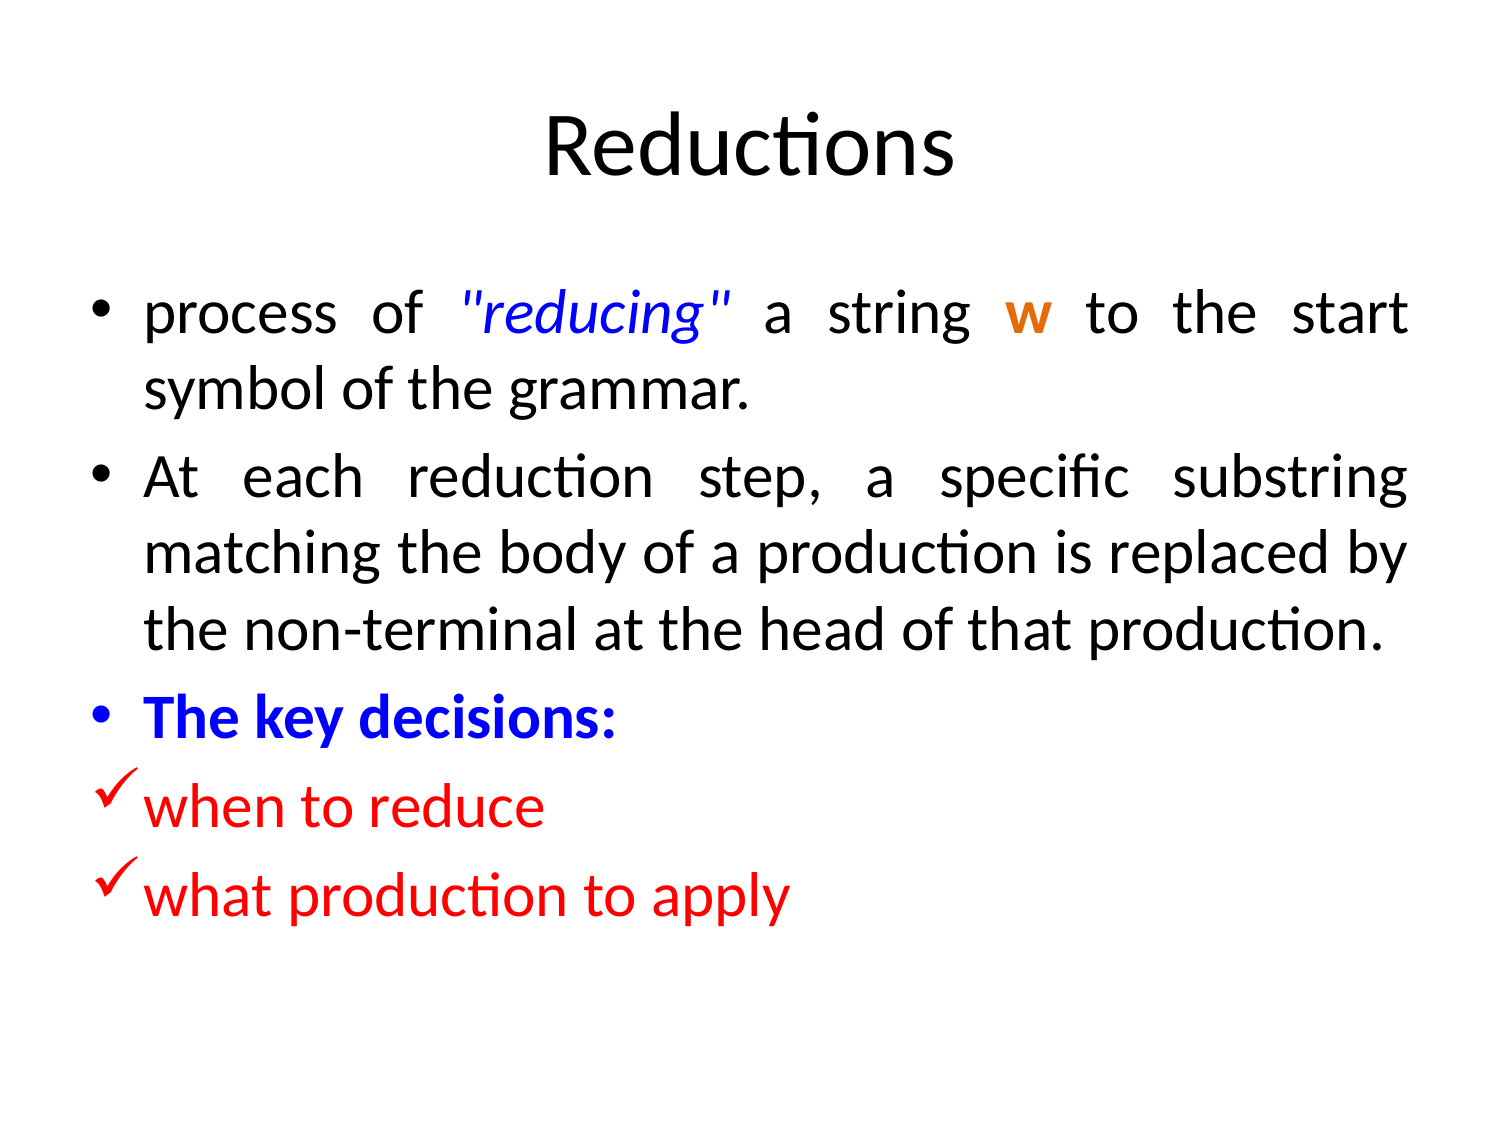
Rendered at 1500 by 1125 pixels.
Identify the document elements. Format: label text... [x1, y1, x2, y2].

title Reductions [75, 45, 1425, 233]
list process of "reducing" a string w to the start symbol of the grammar. At each reduction step, a specific substring matching the body of a production is replaced by the non-terminal at the head of that production. The key decisions: when to reduce what production to apply [75, 262, 1425, 1005]
